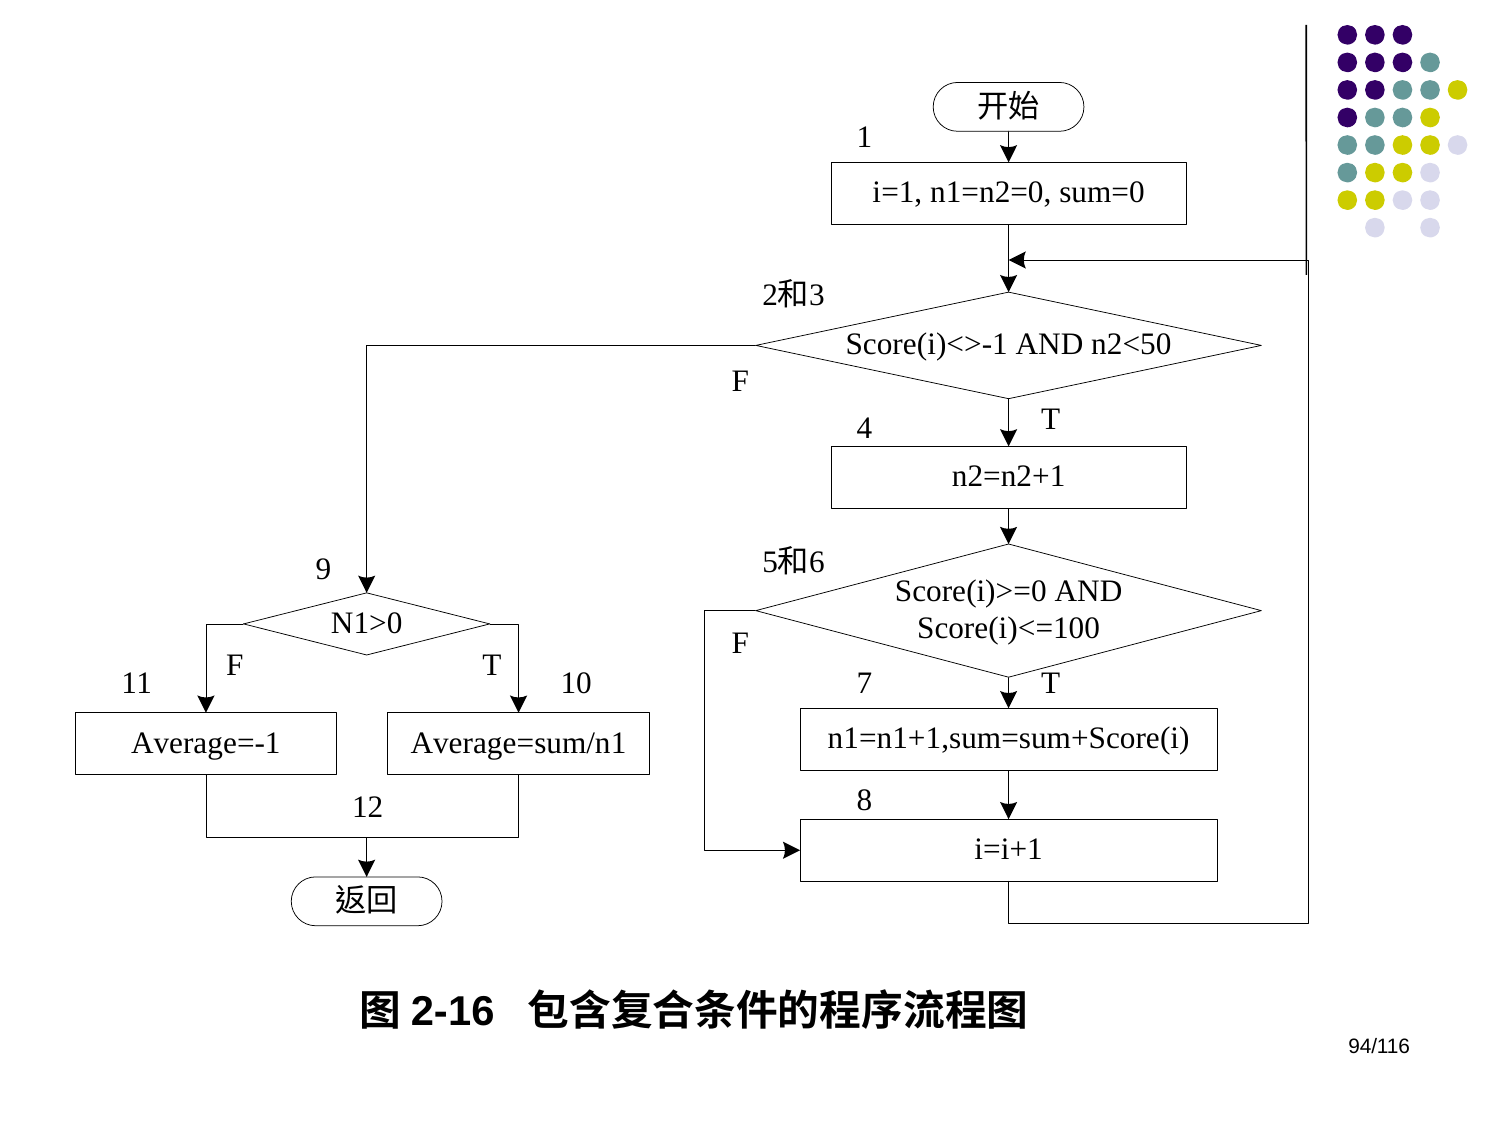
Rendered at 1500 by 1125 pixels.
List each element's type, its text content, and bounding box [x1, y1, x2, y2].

text_box 图2-16 包含复合条件的程序流程图 [230, 975, 1158, 1041]
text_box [70, 77, 1332, 947]
slide_number 94/116 [1074, 1025, 1425, 1100]
